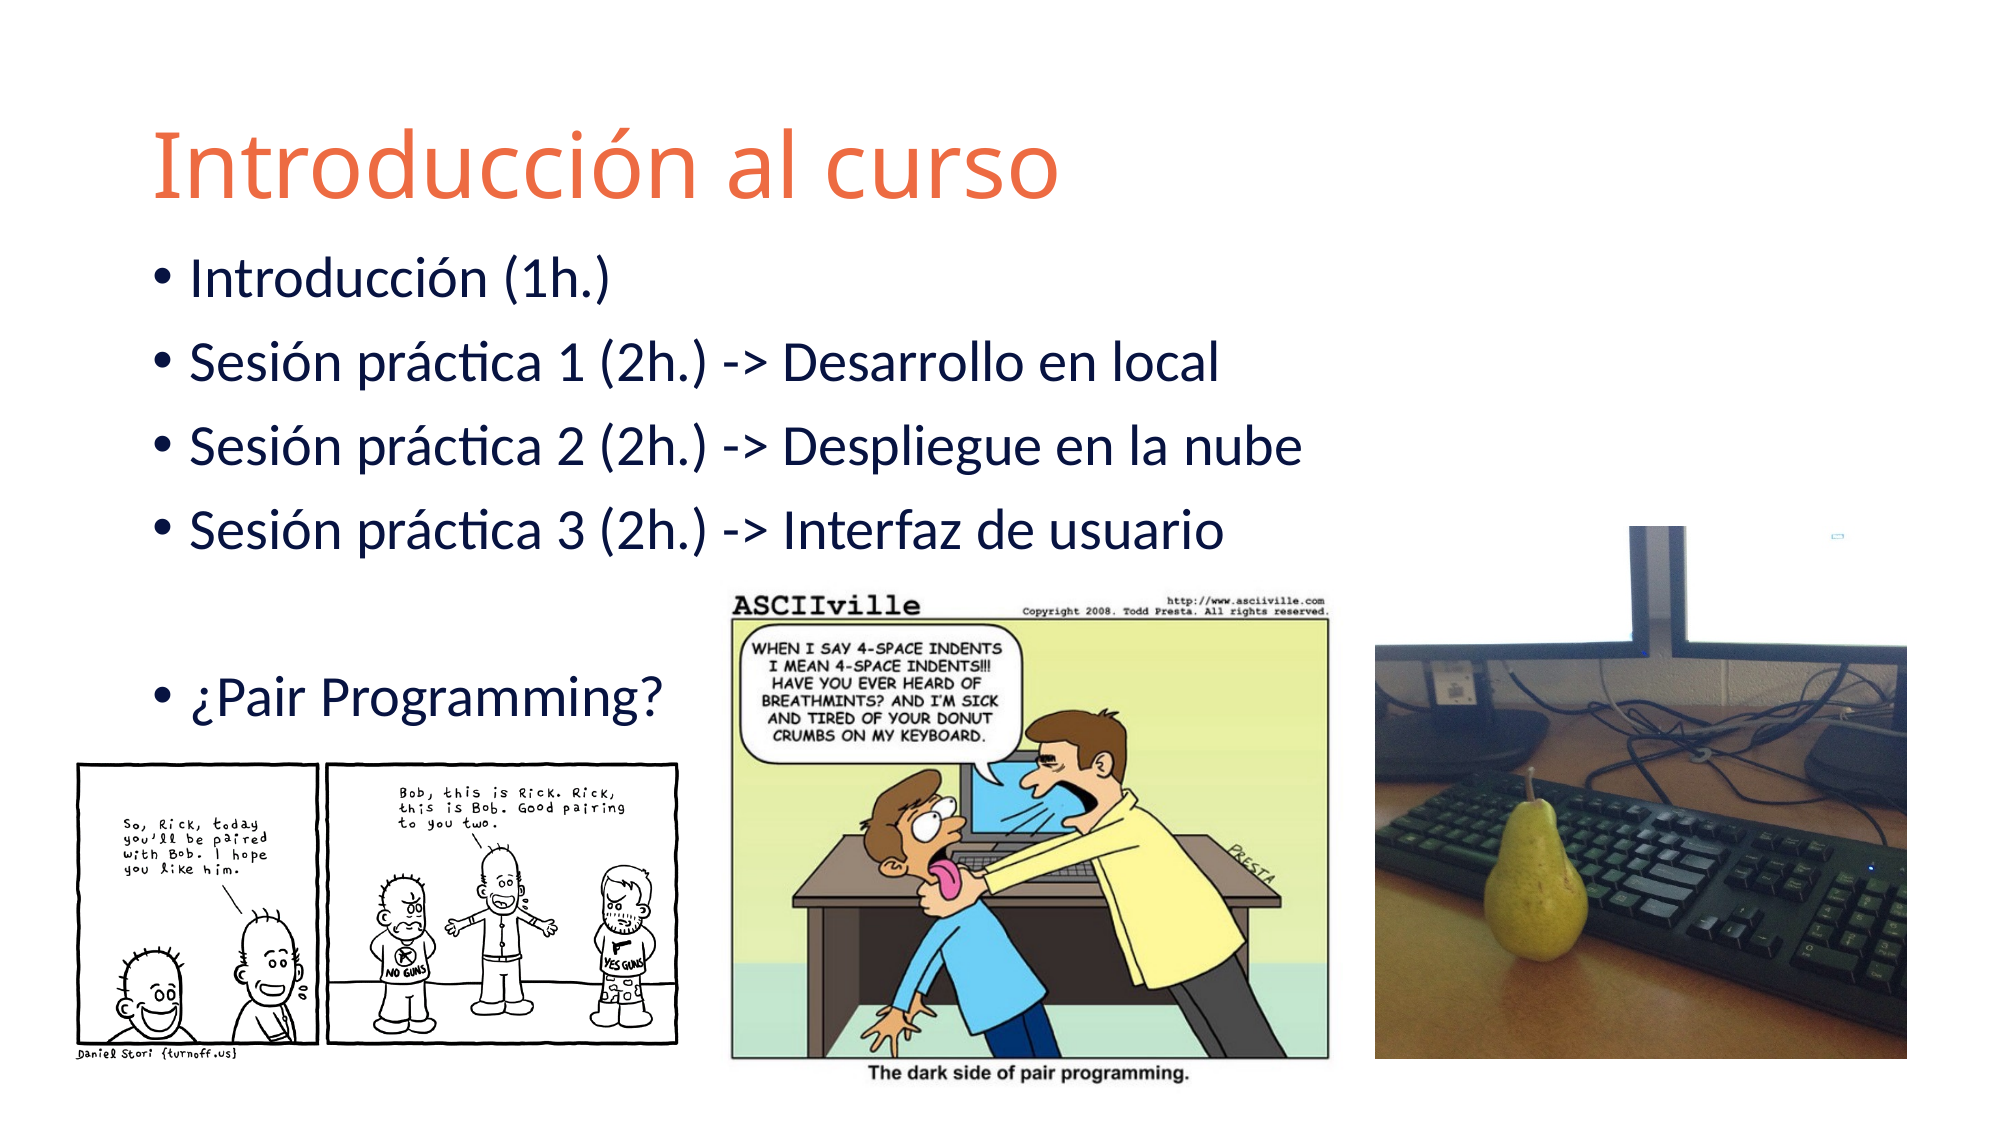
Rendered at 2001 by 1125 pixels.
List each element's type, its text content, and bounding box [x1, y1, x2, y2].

picture [68, 526, 1907, 1105]
title Introducción al curso [137, 59, 1863, 239]
list Introducción (1h.) Sesión práctica 1 (2h.) -> Desarrollo en local Sesión práctica 2 (2h.) -> Despliegue en la nube Sesión práctica 3 (2h.) -> Interfaz de usuario ¿Pair Programming? [137, 239, 1863, 754]
